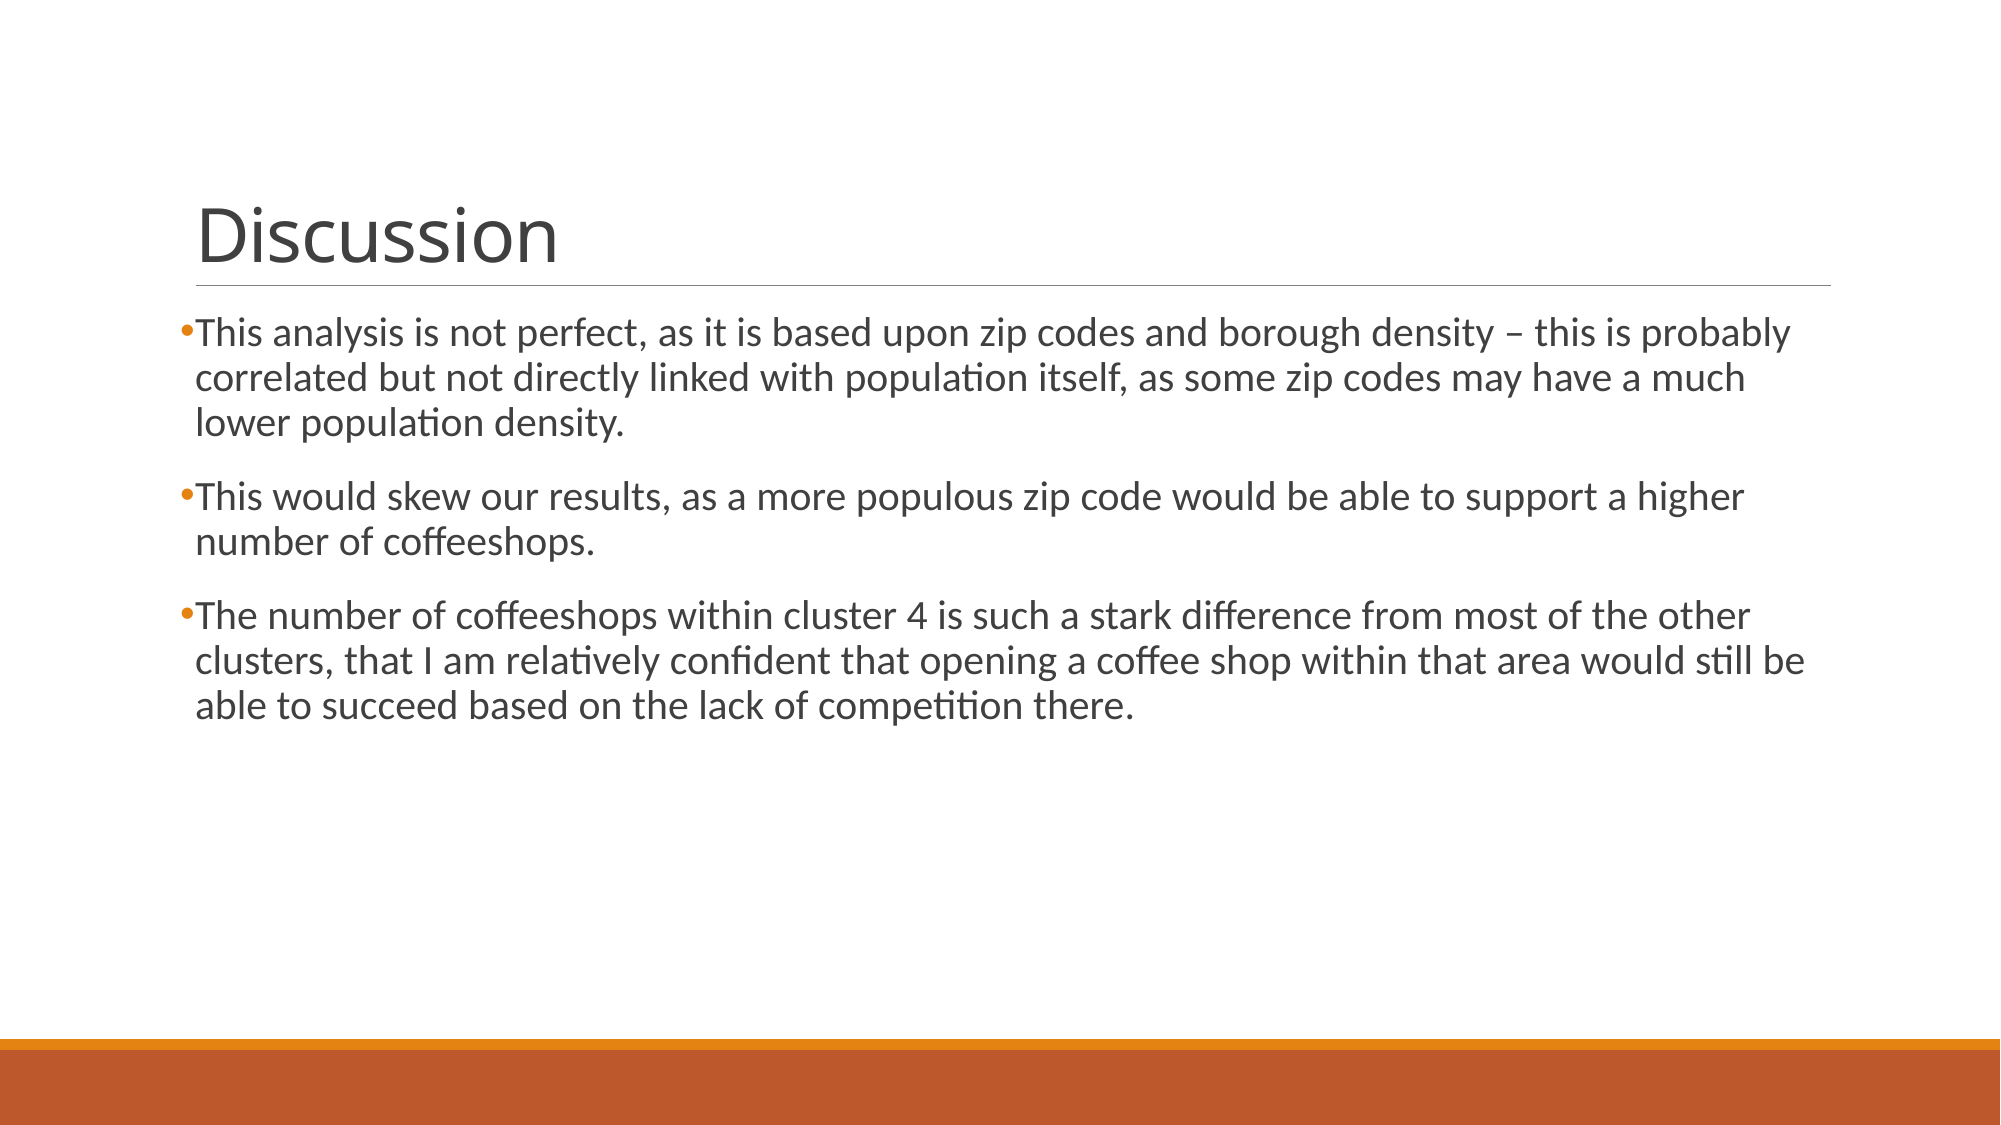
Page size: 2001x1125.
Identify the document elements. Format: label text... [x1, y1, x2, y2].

list This analysis is not perfect, as it is based upon zip codes and borough density – this is probably correlated but not directly linked with population itself, as some zip codes may have a much lower population density. This would skew our results, as a more populous zip code would be able to support a higher number of coffeeshops. The number of coffeeshops within cluster 4 is such a stark difference from most of the other clusters, that I am relatively confident that opening a coffee shop within that area would still be able to succeed based on the lack of competition there. [180, 302, 1830, 963]
title Discussion [180, 47, 1830, 285]
